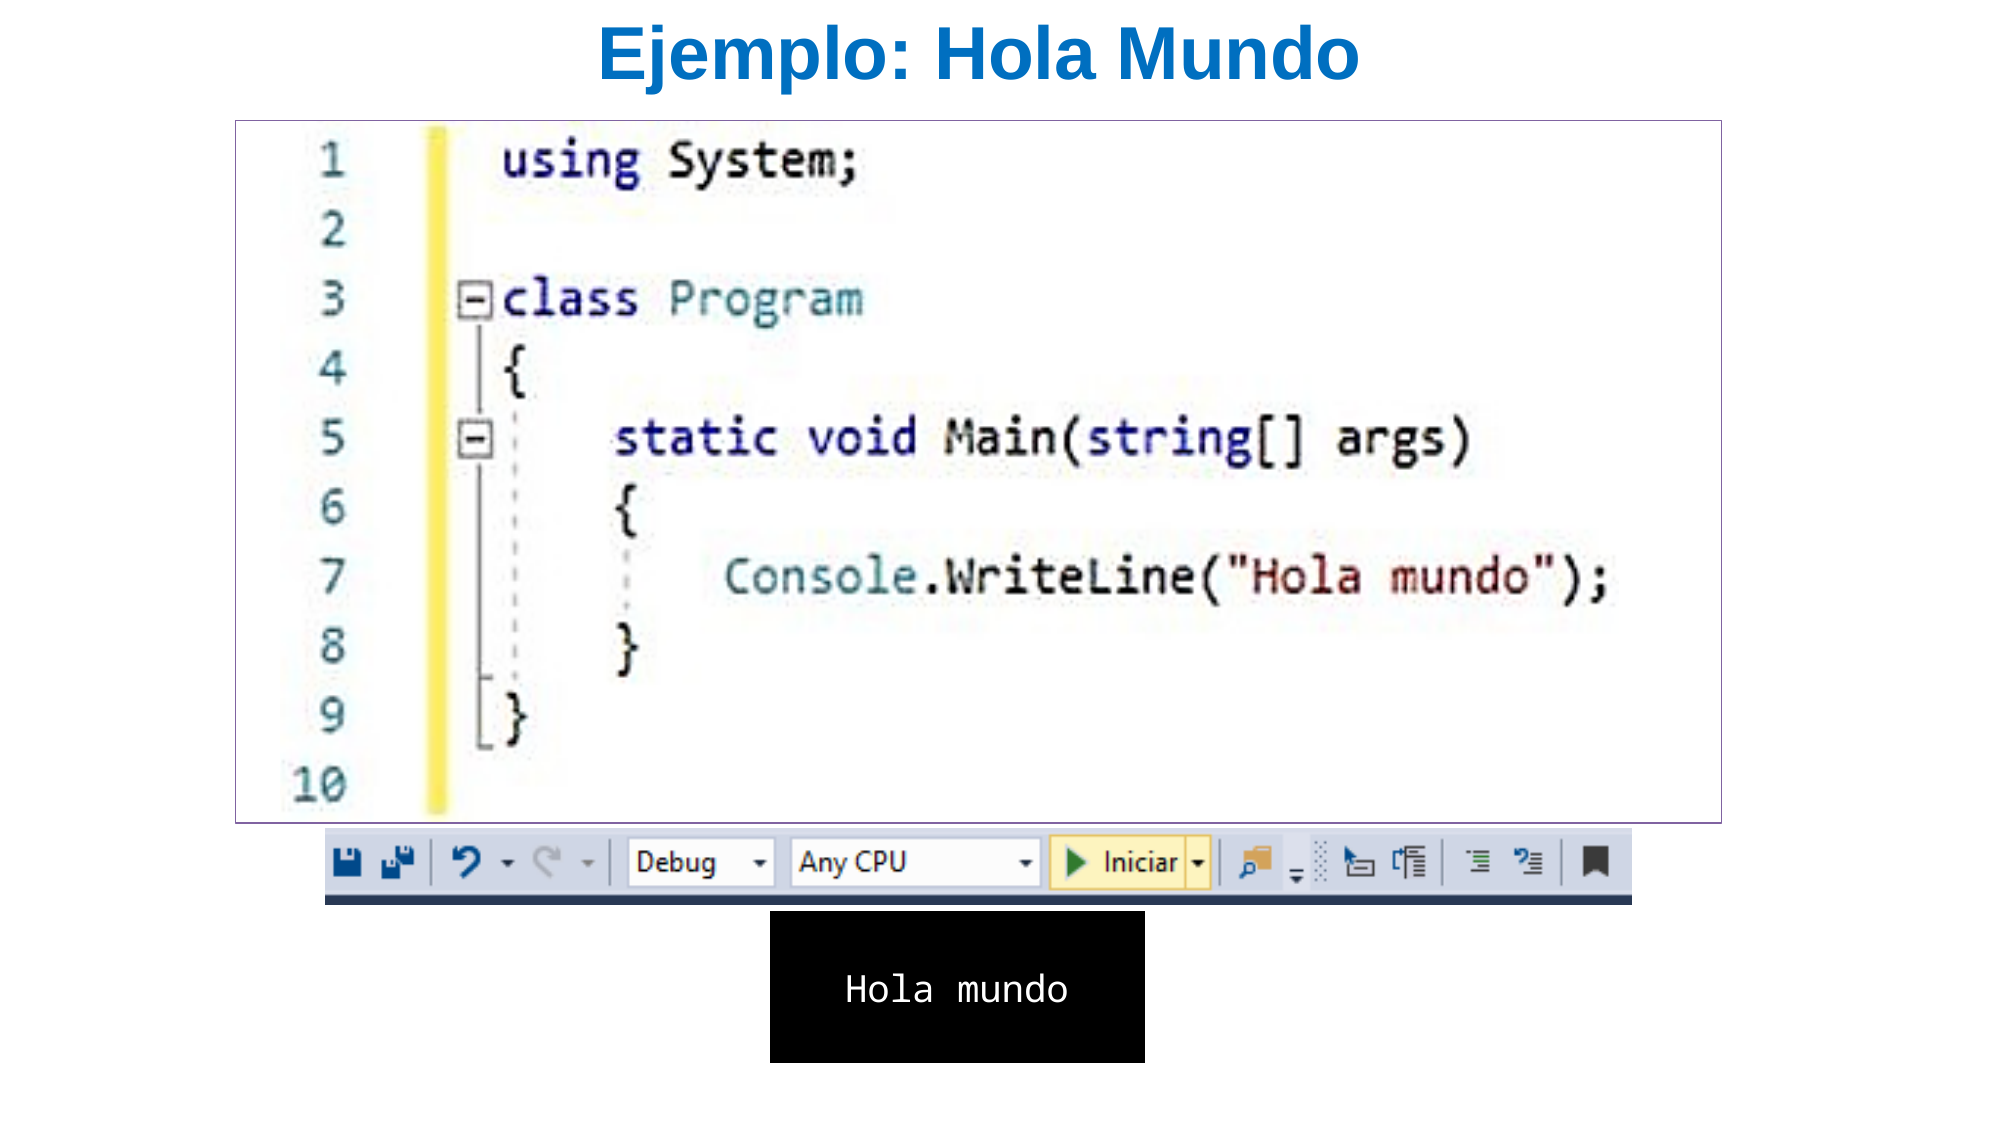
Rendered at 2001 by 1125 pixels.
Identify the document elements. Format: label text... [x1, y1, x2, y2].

picture [325, 828, 1632, 905]
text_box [234, 119, 1723, 825]
text_box Hola mundo [770, 911, 1145, 1063]
text_box Ejemplo: Hola Mundo [593, 2, 1365, 95]
